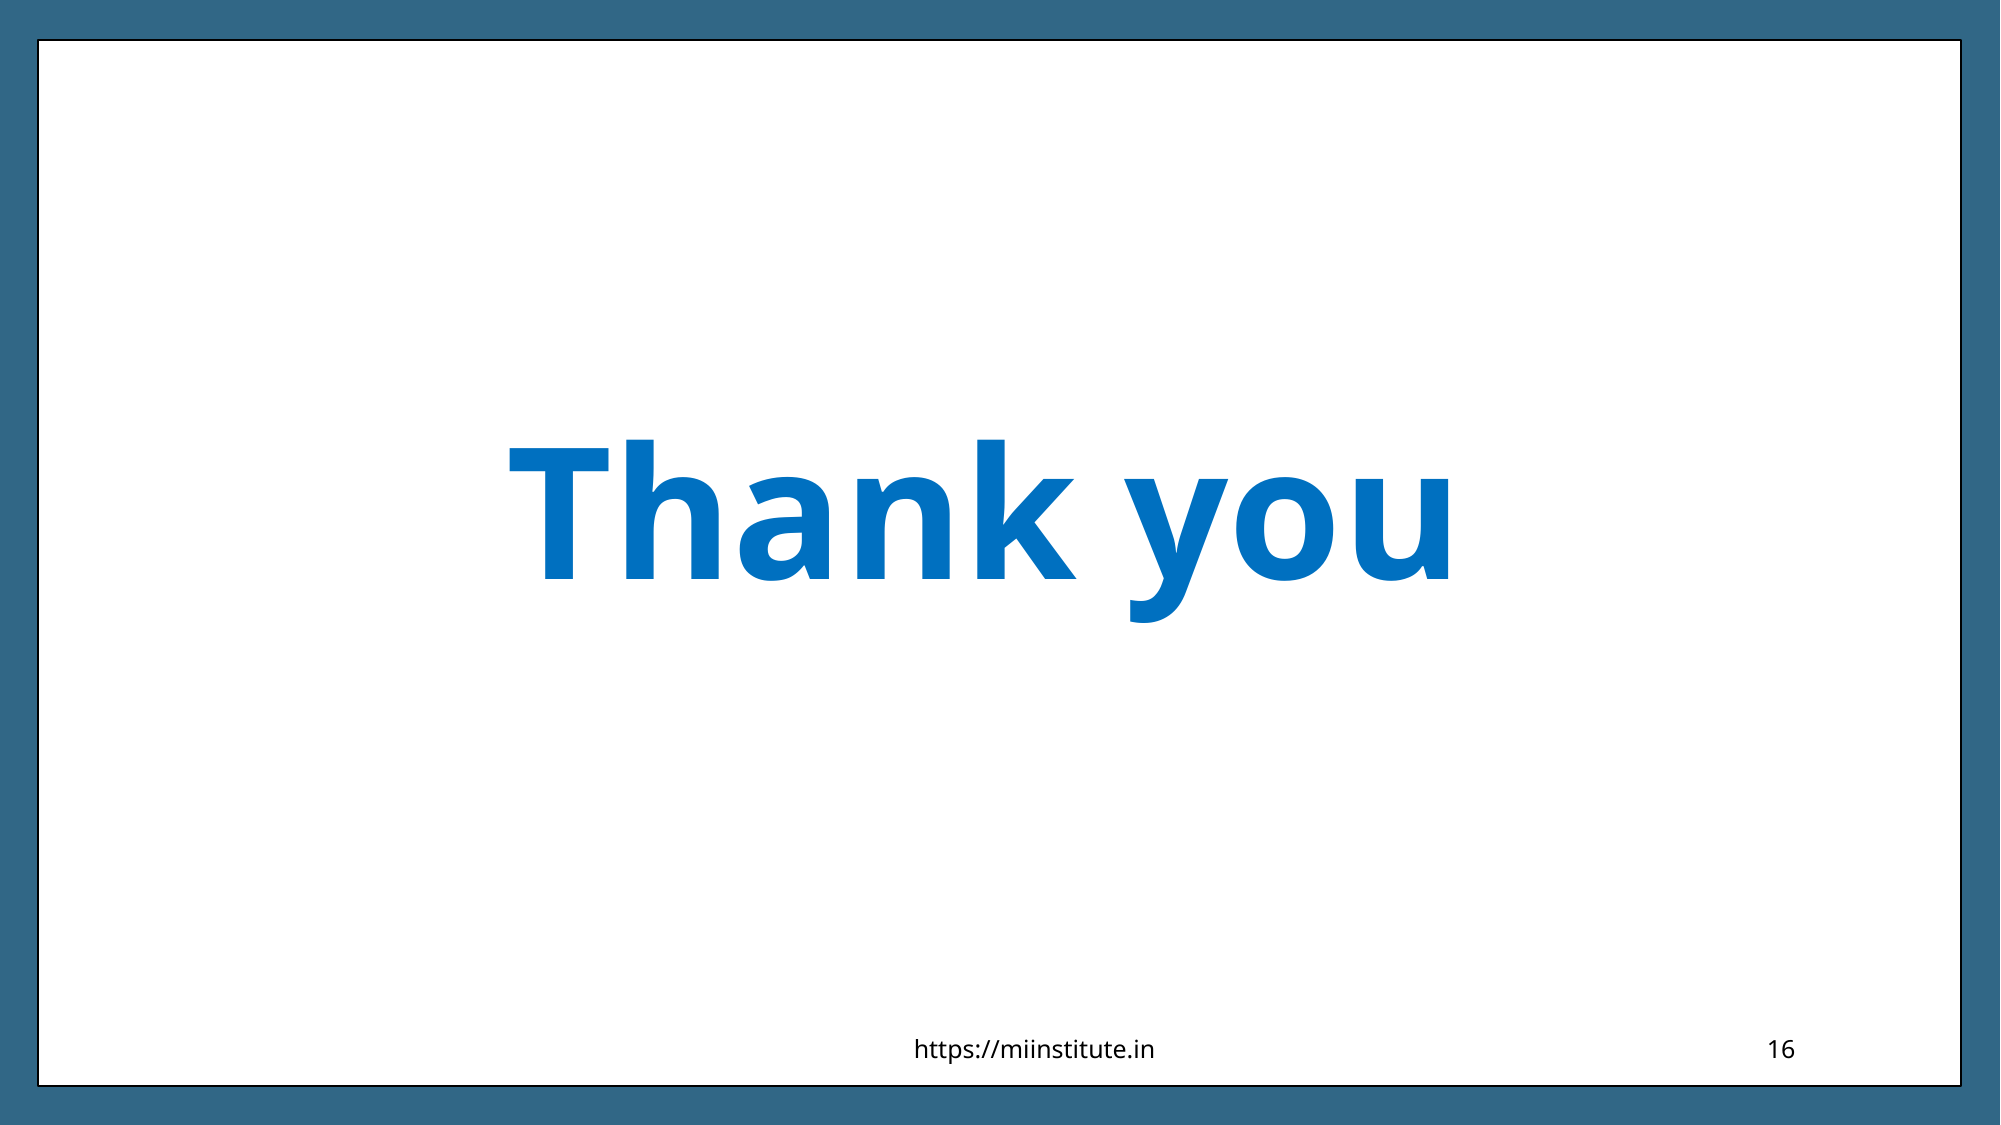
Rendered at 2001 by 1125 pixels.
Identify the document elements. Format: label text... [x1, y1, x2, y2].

footer https://miinstitute.in [647, 1020, 1422, 1081]
title Thank you [175, 409, 1796, 632]
slide_number 16 [1530, 1020, 1811, 1081]
